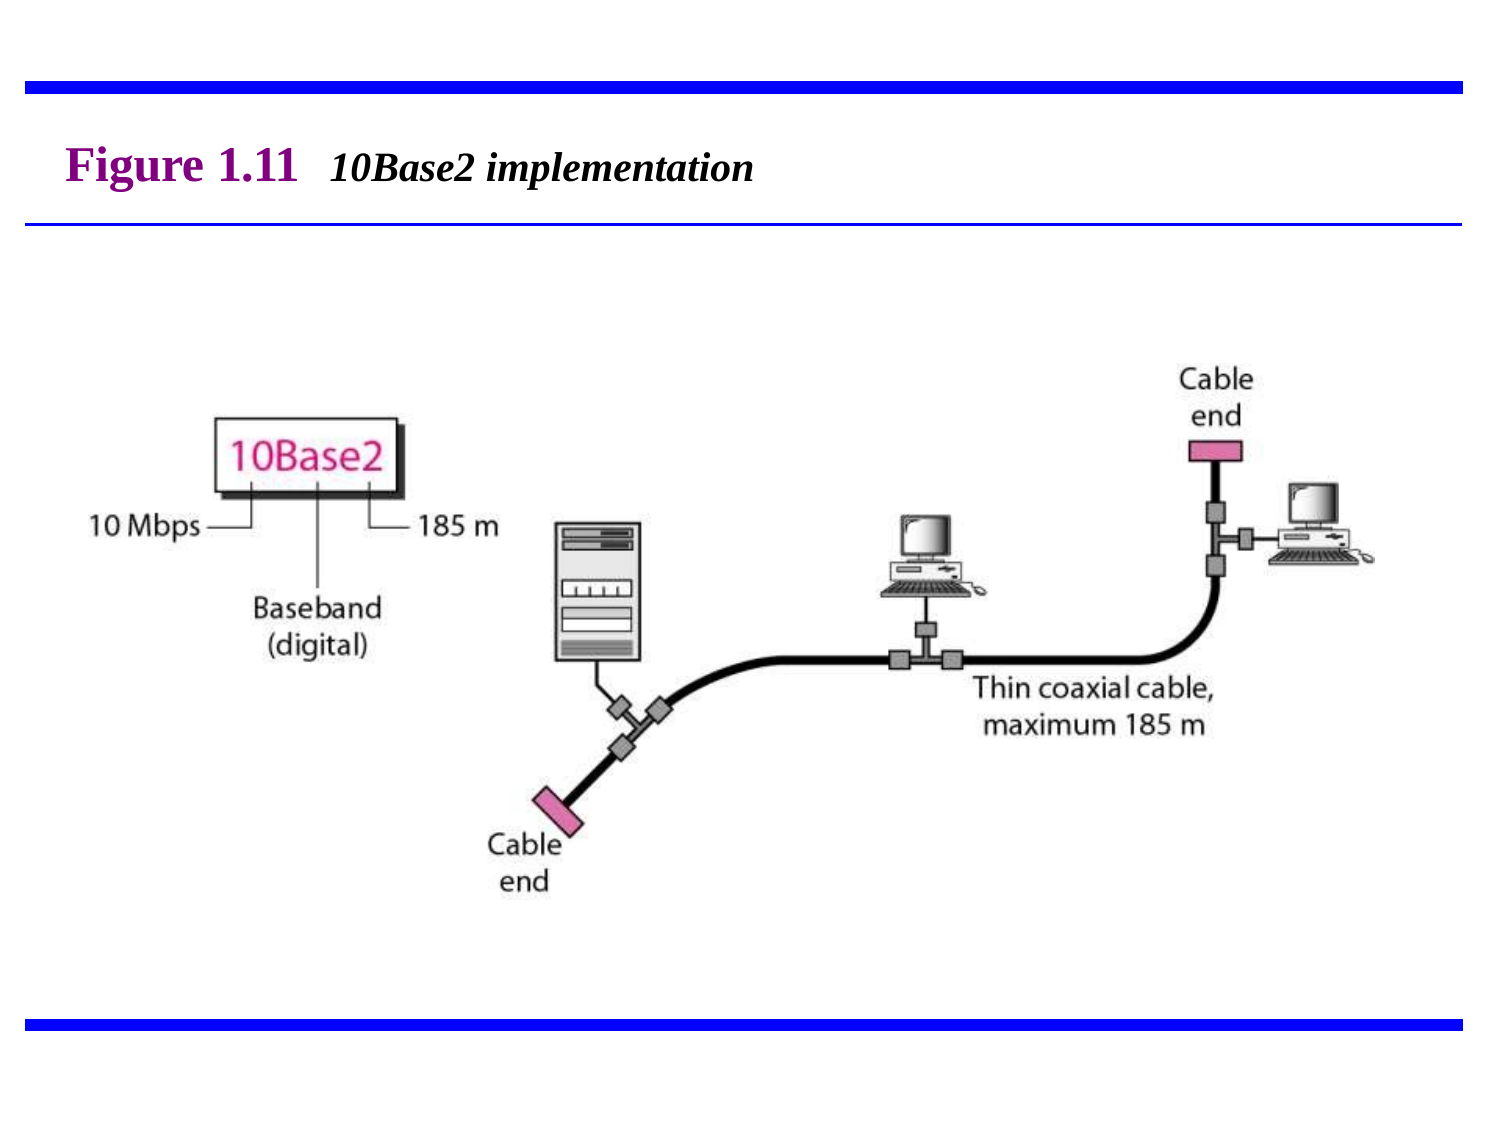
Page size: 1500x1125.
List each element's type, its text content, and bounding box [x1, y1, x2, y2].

title Figure 1.11 10Base2 implementation [62, 129, 755, 319]
picture [88, 363, 1376, 901]
